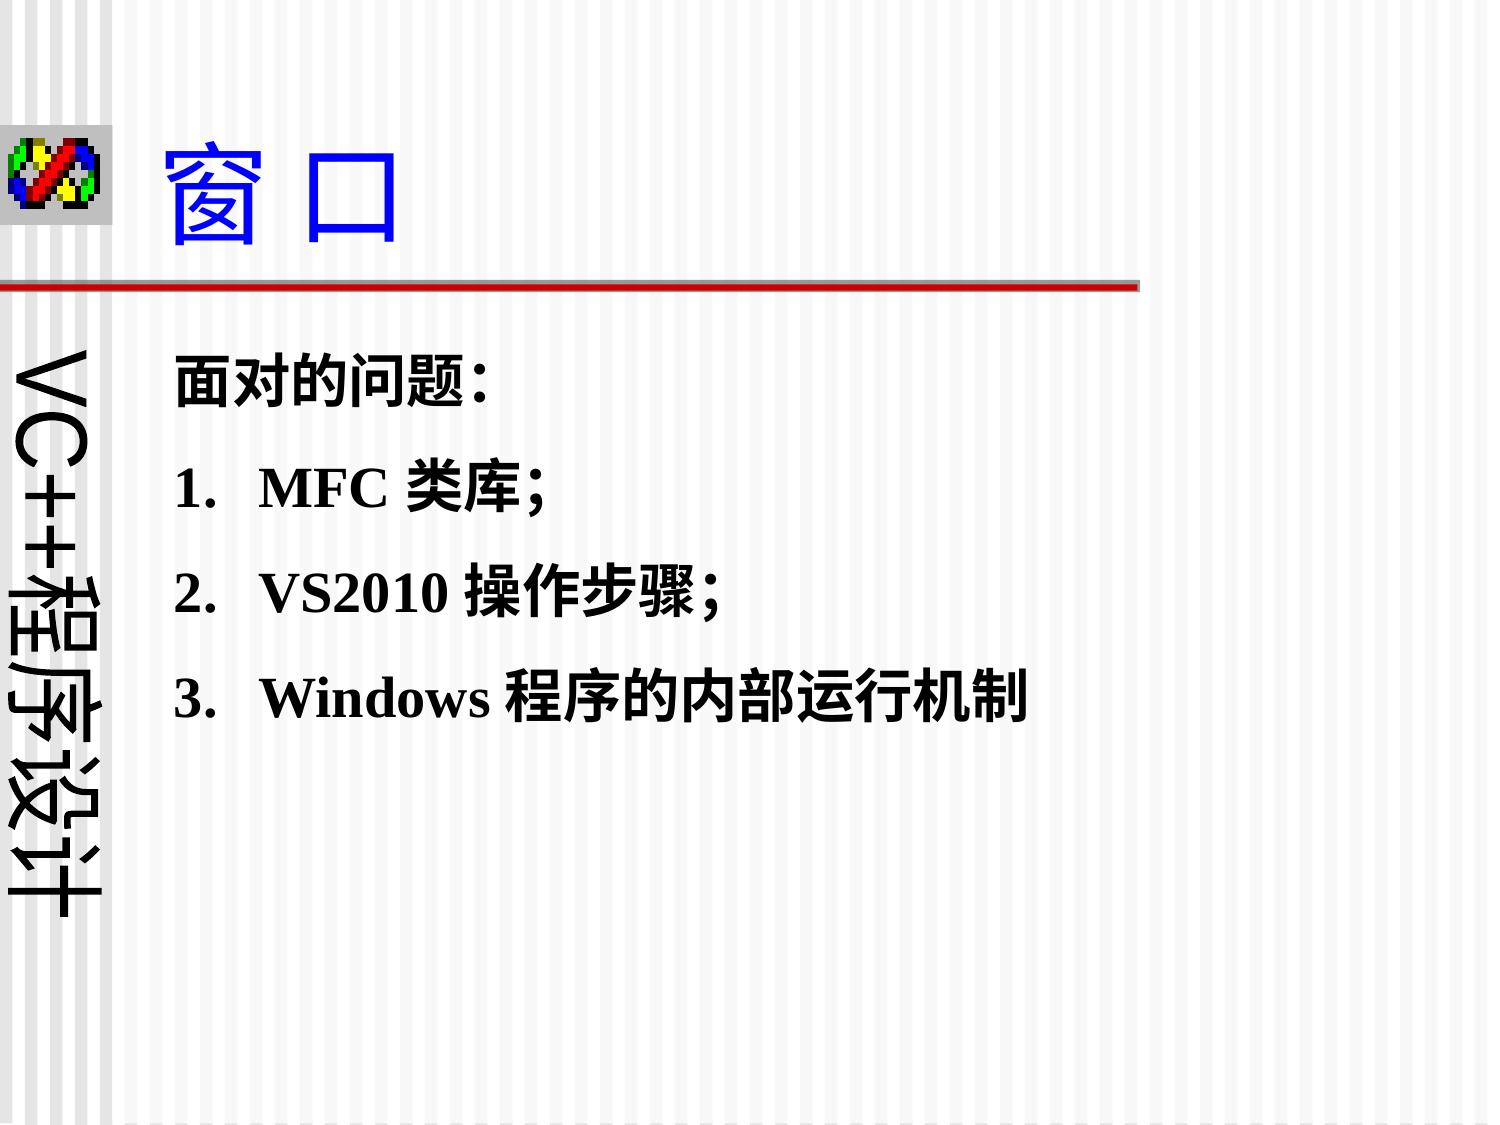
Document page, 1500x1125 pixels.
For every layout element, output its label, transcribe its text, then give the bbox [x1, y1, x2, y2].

picture [0, 125, 113, 225]
text_box 面对的问题： MFC类库； VS2010操作步骤； Windows程序的内部运行机制 [159, 302, 1187, 737]
text_box 窗 口 [142, 116, 513, 267]
